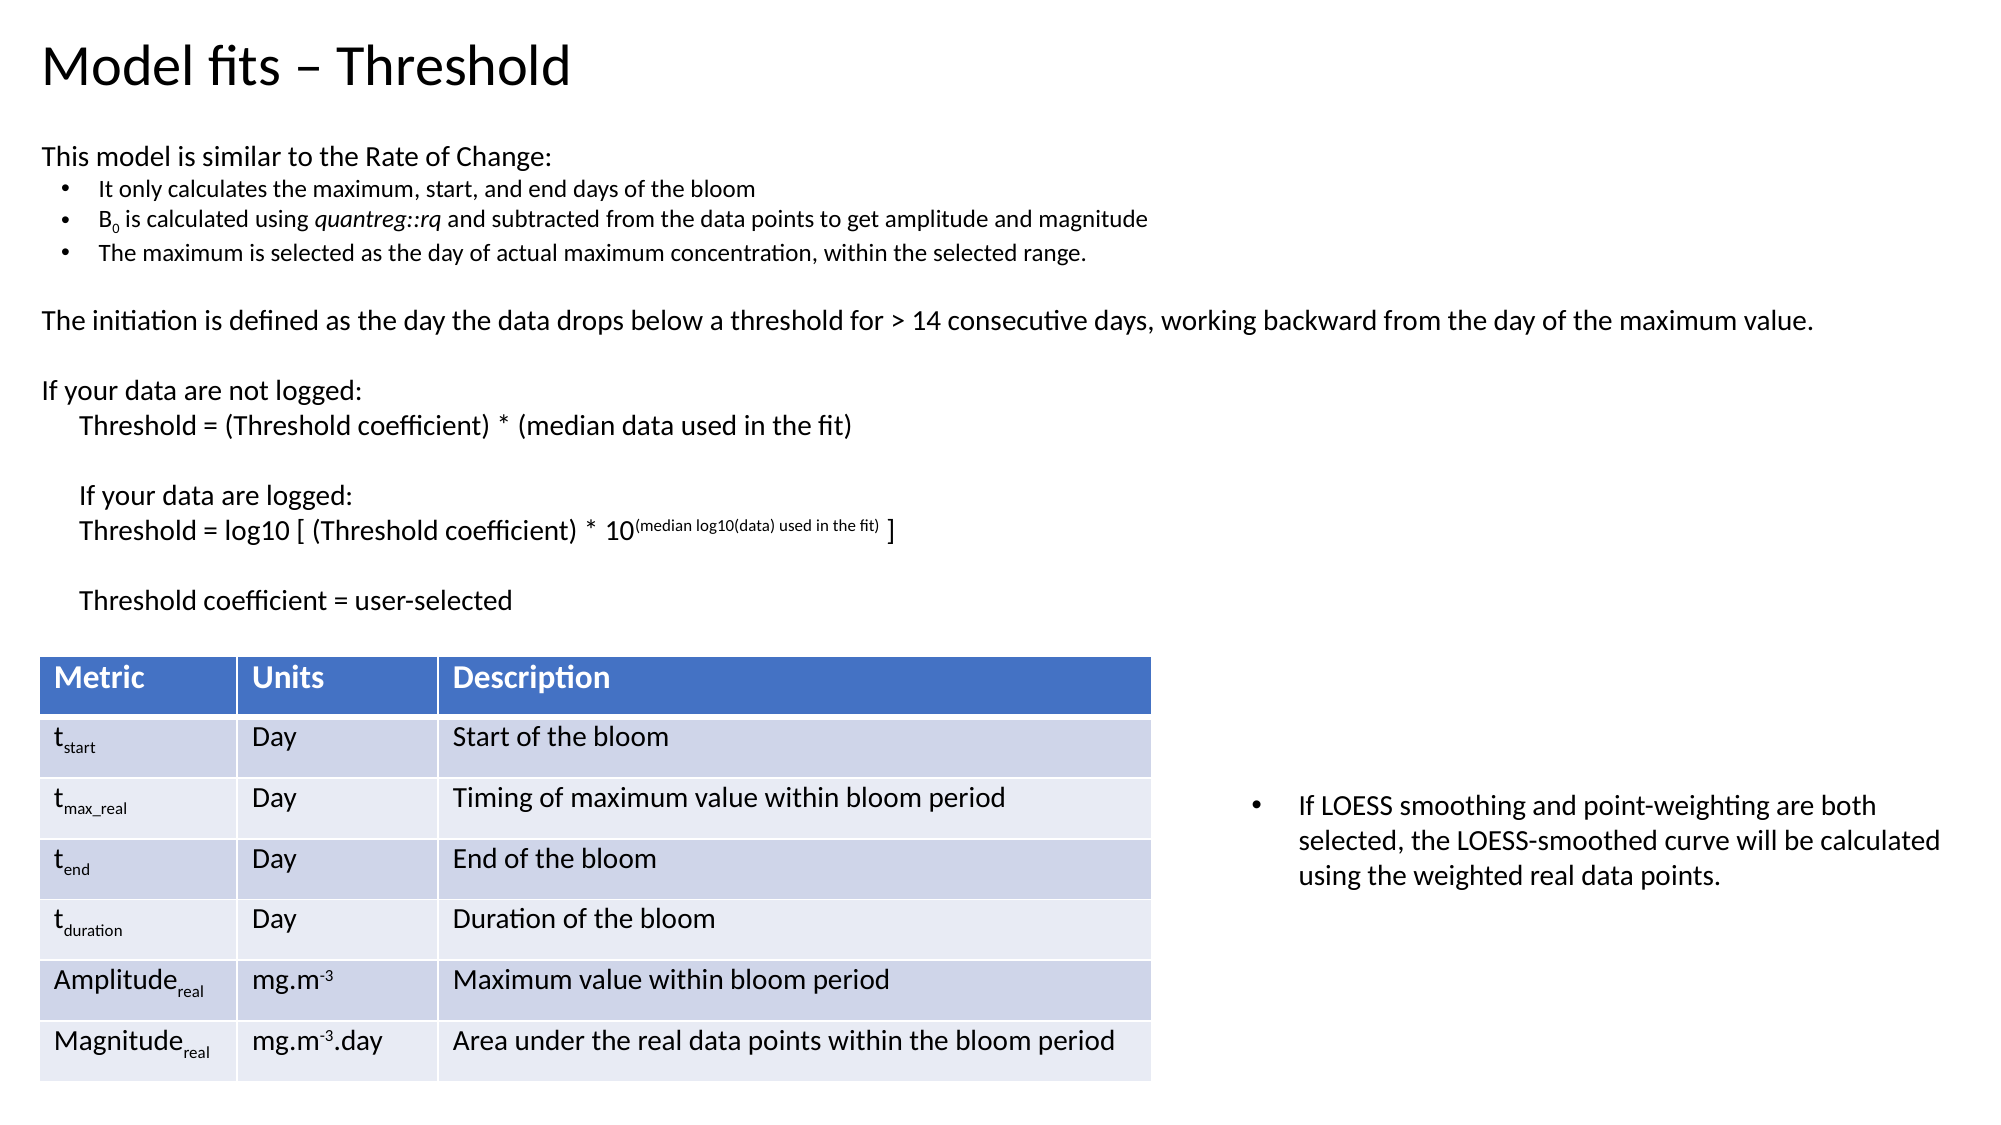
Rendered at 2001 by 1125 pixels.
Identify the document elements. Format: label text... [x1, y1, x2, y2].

table_cell Day [238, 779, 437, 838]
table_cell End of the bloom [439, 840, 1151, 899]
table_cell tduration [40, 900, 236, 959]
table_header Metric [40, 657, 236, 714]
table_header Description [439, 657, 1151, 714]
text_box This model is similar to the Rate of Change: It only calculates the maximum, start, and end days of the bloom B0 is calculated using quantreg::rq and subtracted from the data points to get amplitude and magnitude The maximum is selected as the day of actual maximum concentration, within the selected range. The initiation is defined as the day the data drops below a threshold for > 14 consecutive days, working backward from the day of the maximum value. If your data are not logged: Threshold = (Threshold coefficient) * (median data used in the fit) If your data are logged: Threshold = log10 [ (Threshold coefficient) * 10(median log10(data) used in the fit) ] Threshold coefficient = user-selected [26, 130, 1961, 624]
table_cell mg.m-3 [238, 961, 437, 1020]
table_cell Area under the real data points within the bloom period [439, 1022, 1151, 1081]
table_cell Start of the bloom [439, 720, 1151, 777]
text_box If LOESS smoothing and point-weighting are both selected, the LOESS-smoothed curve will be calculated using the weighted real data points. [1236, 779, 1961, 899]
table_cell tend [40, 840, 236, 899]
table_cell tmax_real [40, 779, 236, 838]
table_cell Day [238, 900, 437, 959]
table_cell Day [238, 720, 437, 777]
table_cell tstart [40, 720, 236, 777]
table_cell Duration of the bloom [439, 900, 1151, 959]
table_cell Magnitudereal [40, 1022, 236, 1081]
table_header Units [238, 657, 437, 714]
table_cell Maximum value within bloom period [439, 961, 1151, 1020]
table_cell Amplitudereal [40, 961, 236, 1020]
table_cell Day [238, 840, 437, 899]
table_cell Timing of maximum value within bloom period [439, 779, 1151, 838]
text_box Model fits – Threshold [26, 20, 1050, 105]
table_cell mg.m-3.day [238, 1022, 437, 1081]
